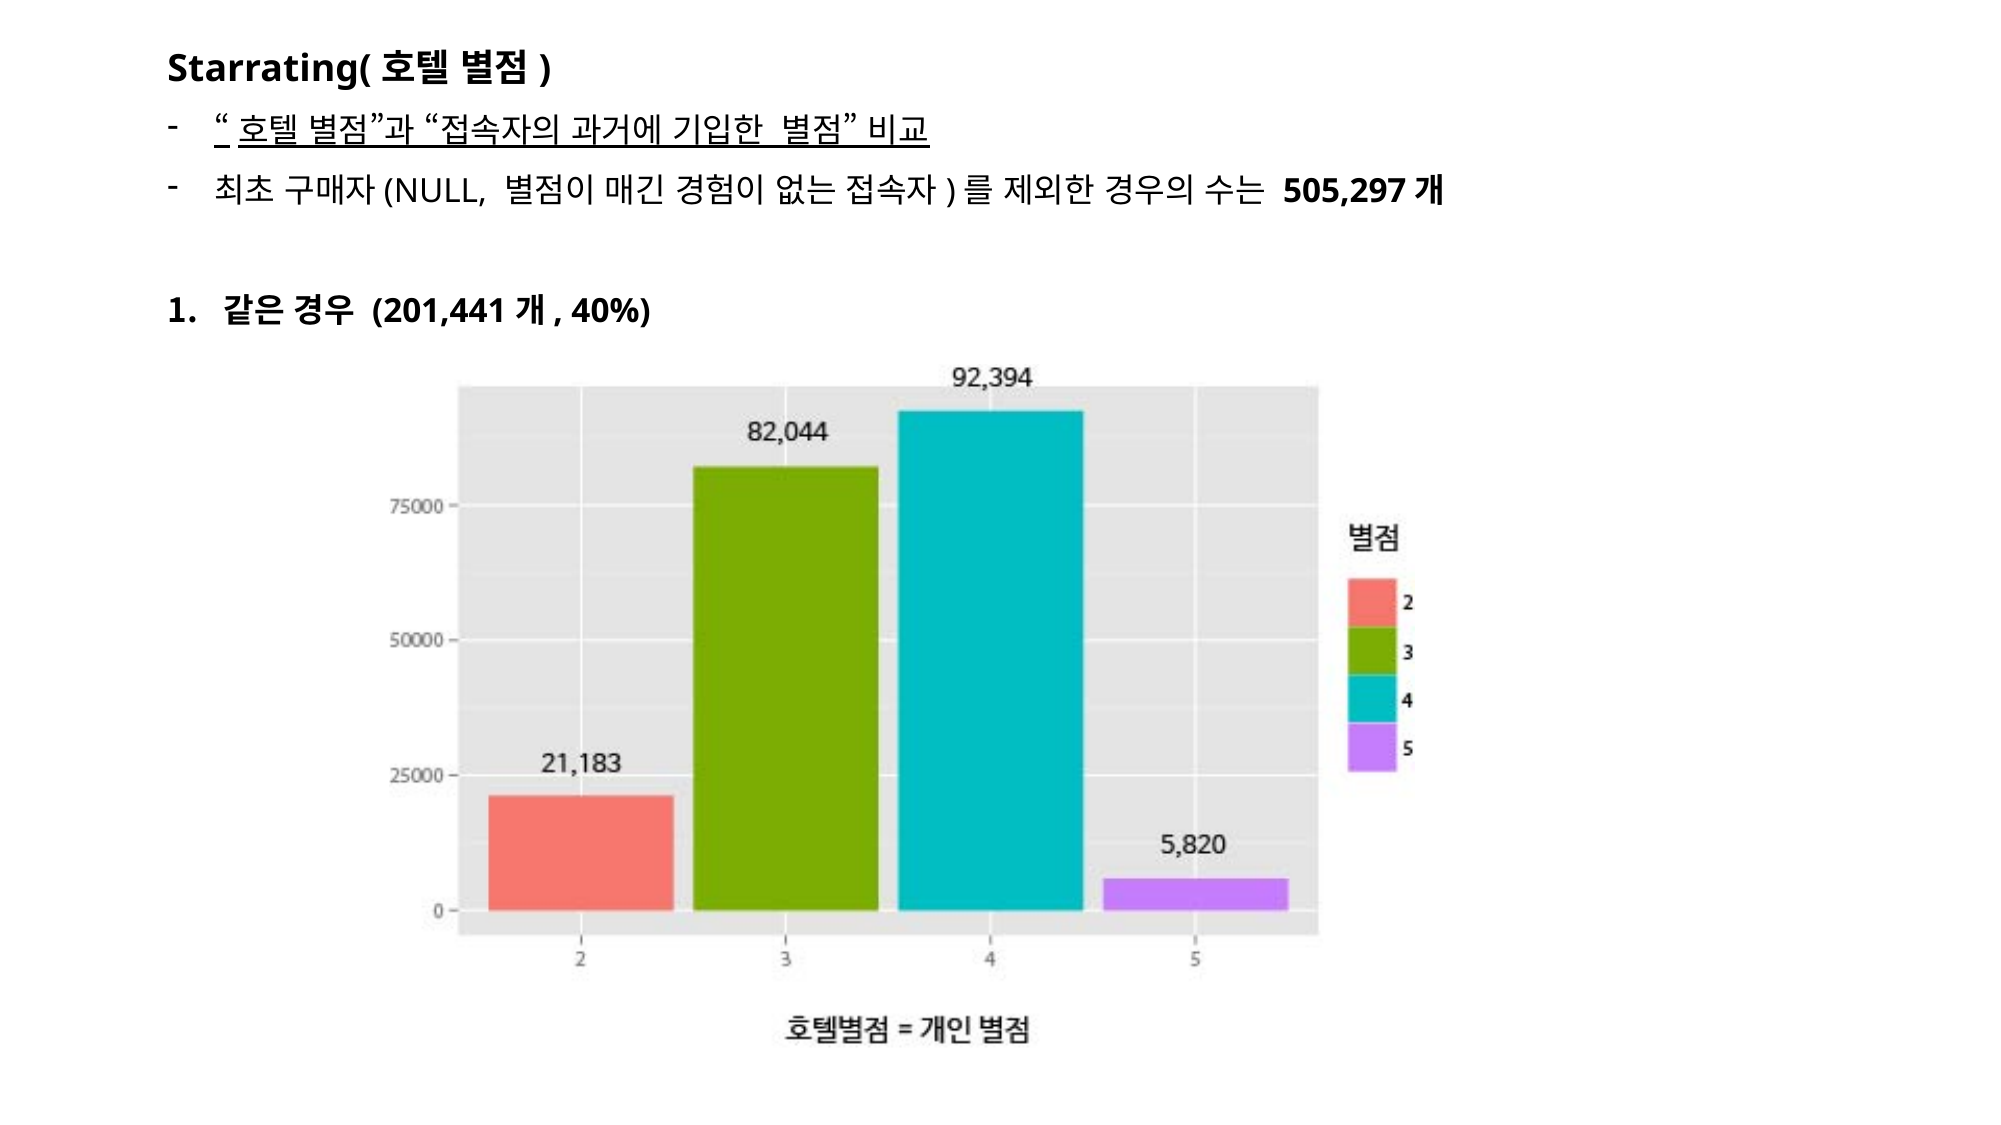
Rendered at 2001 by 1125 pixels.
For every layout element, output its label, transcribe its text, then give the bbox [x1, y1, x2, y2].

text_box Starrating(호텔 별점) “호텔 별점”과 “접속자의 과거에 기입한 별점” 비교 최초 구매자(NULL, 별점이 매긴 경험이 없는 접속자)를 제외한 경우의 수는 505,297개 같은 경우 (201,441개, 40%) [152, 14, 1461, 337]
picture [389, 364, 1415, 1050]
